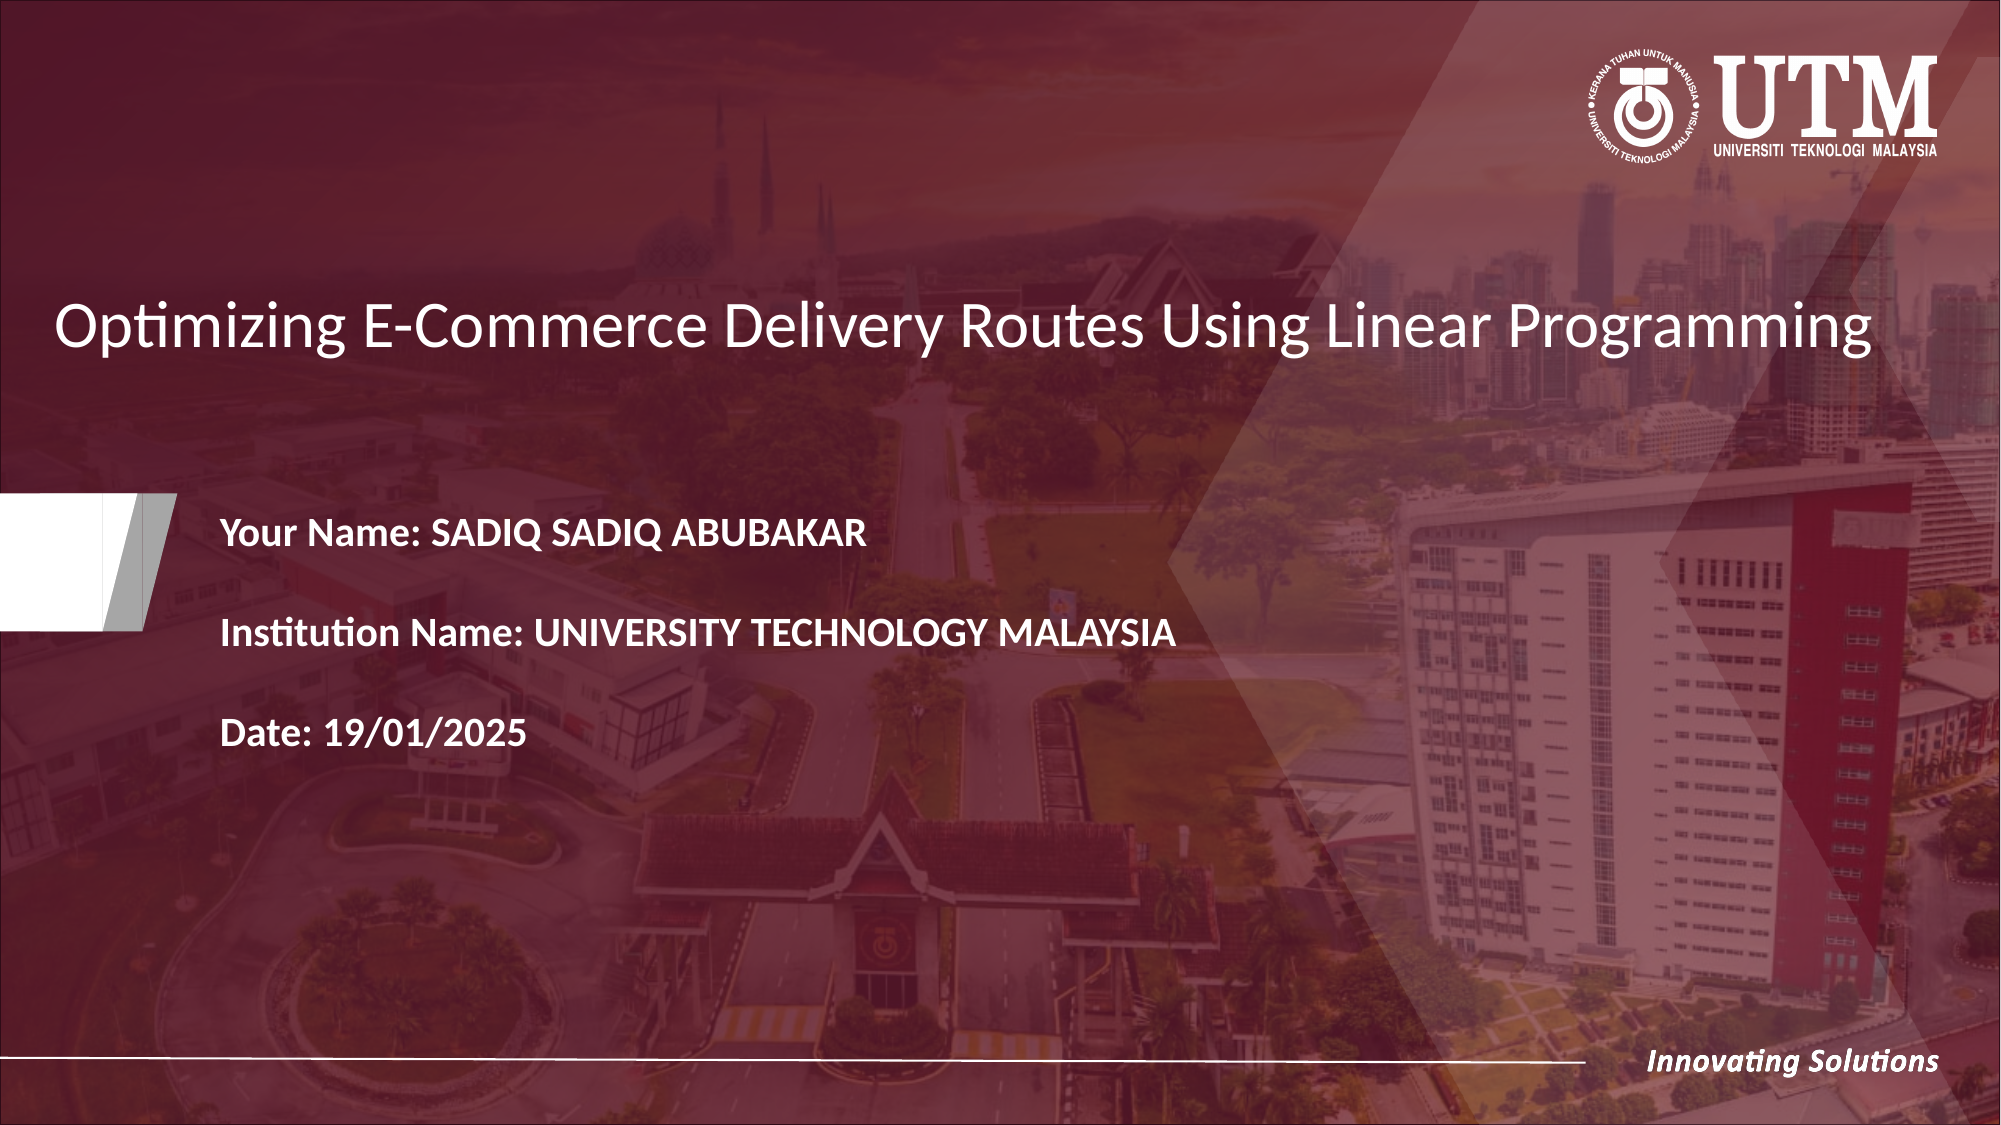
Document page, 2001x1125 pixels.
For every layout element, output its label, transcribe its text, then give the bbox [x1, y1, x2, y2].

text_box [138, 493, 178, 632]
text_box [0, 1057, 1586, 1063]
text_box Optimizing E-Commerce Delivery Routes Using Linear Programming [39, 273, 1937, 369]
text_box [0, 493, 138, 632]
text_box Your Name: SADIQ SADIQ ABUBAKAR Institution Name: UNIVERSITY TECHNOLOGY MALAYSIA Date: 19/01/2025 [204, 417, 1665, 763]
picture [1166, 0, 2001, 1125]
